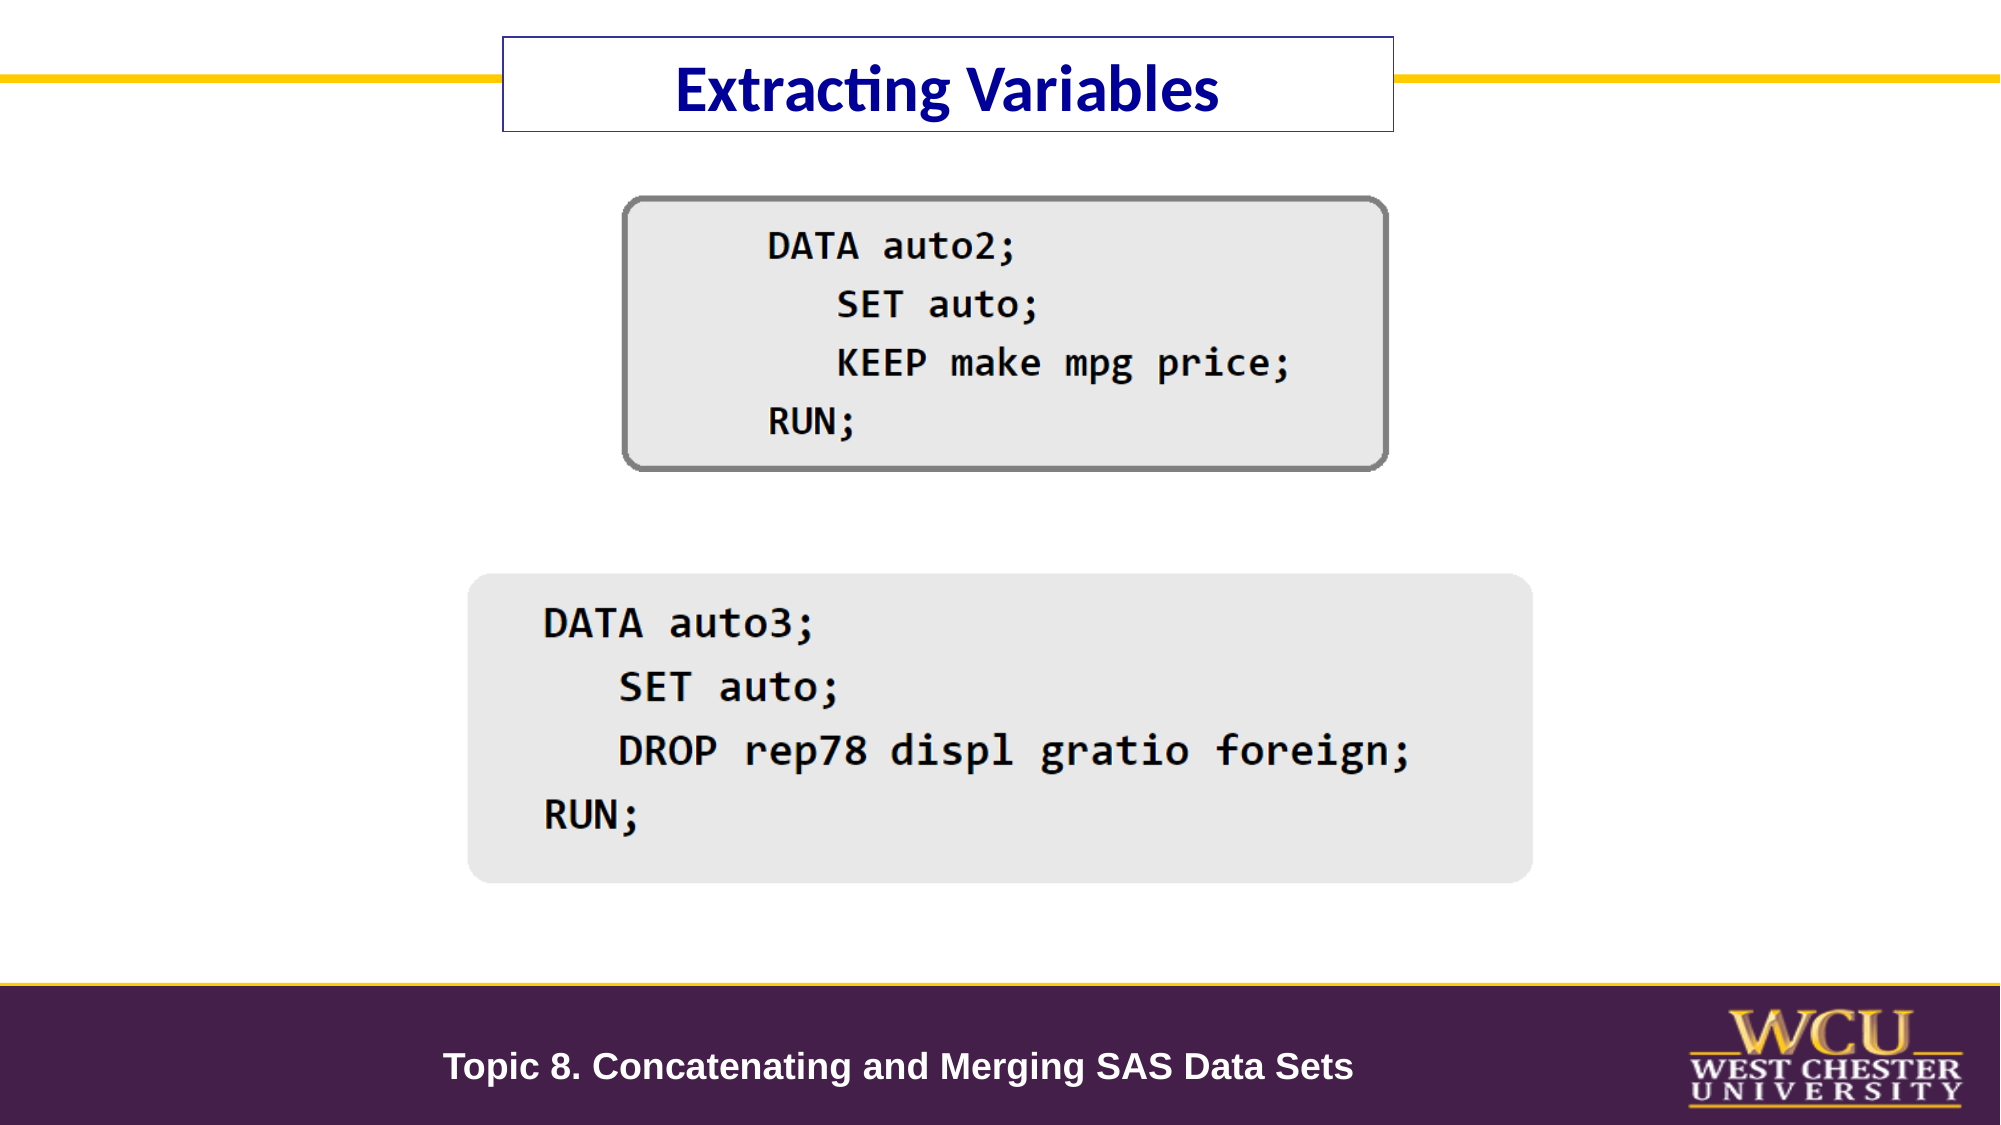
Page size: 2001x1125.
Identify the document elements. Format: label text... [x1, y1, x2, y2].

picture [600, 181, 1394, 472]
text_box Extracting Variables [502, 37, 1394, 132]
picture [432, 550, 1549, 906]
picture [0, 986, 2000, 1125]
